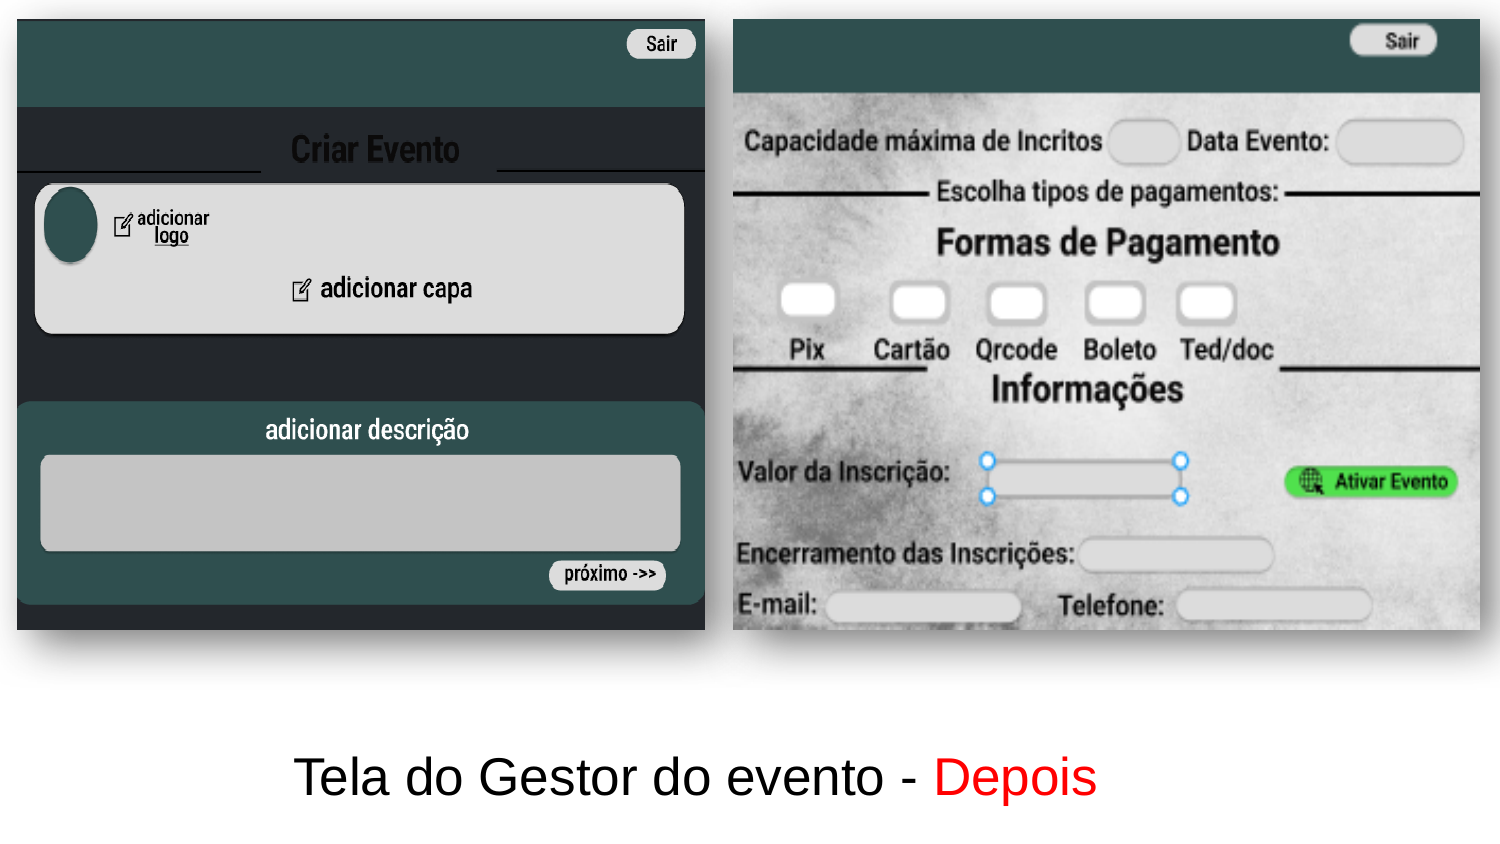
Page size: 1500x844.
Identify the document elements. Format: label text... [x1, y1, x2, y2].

title Tela do Gestor do evento - Depois [278, 726, 1307, 821]
picture [732, 19, 1480, 630]
picture [17, 19, 705, 630]
